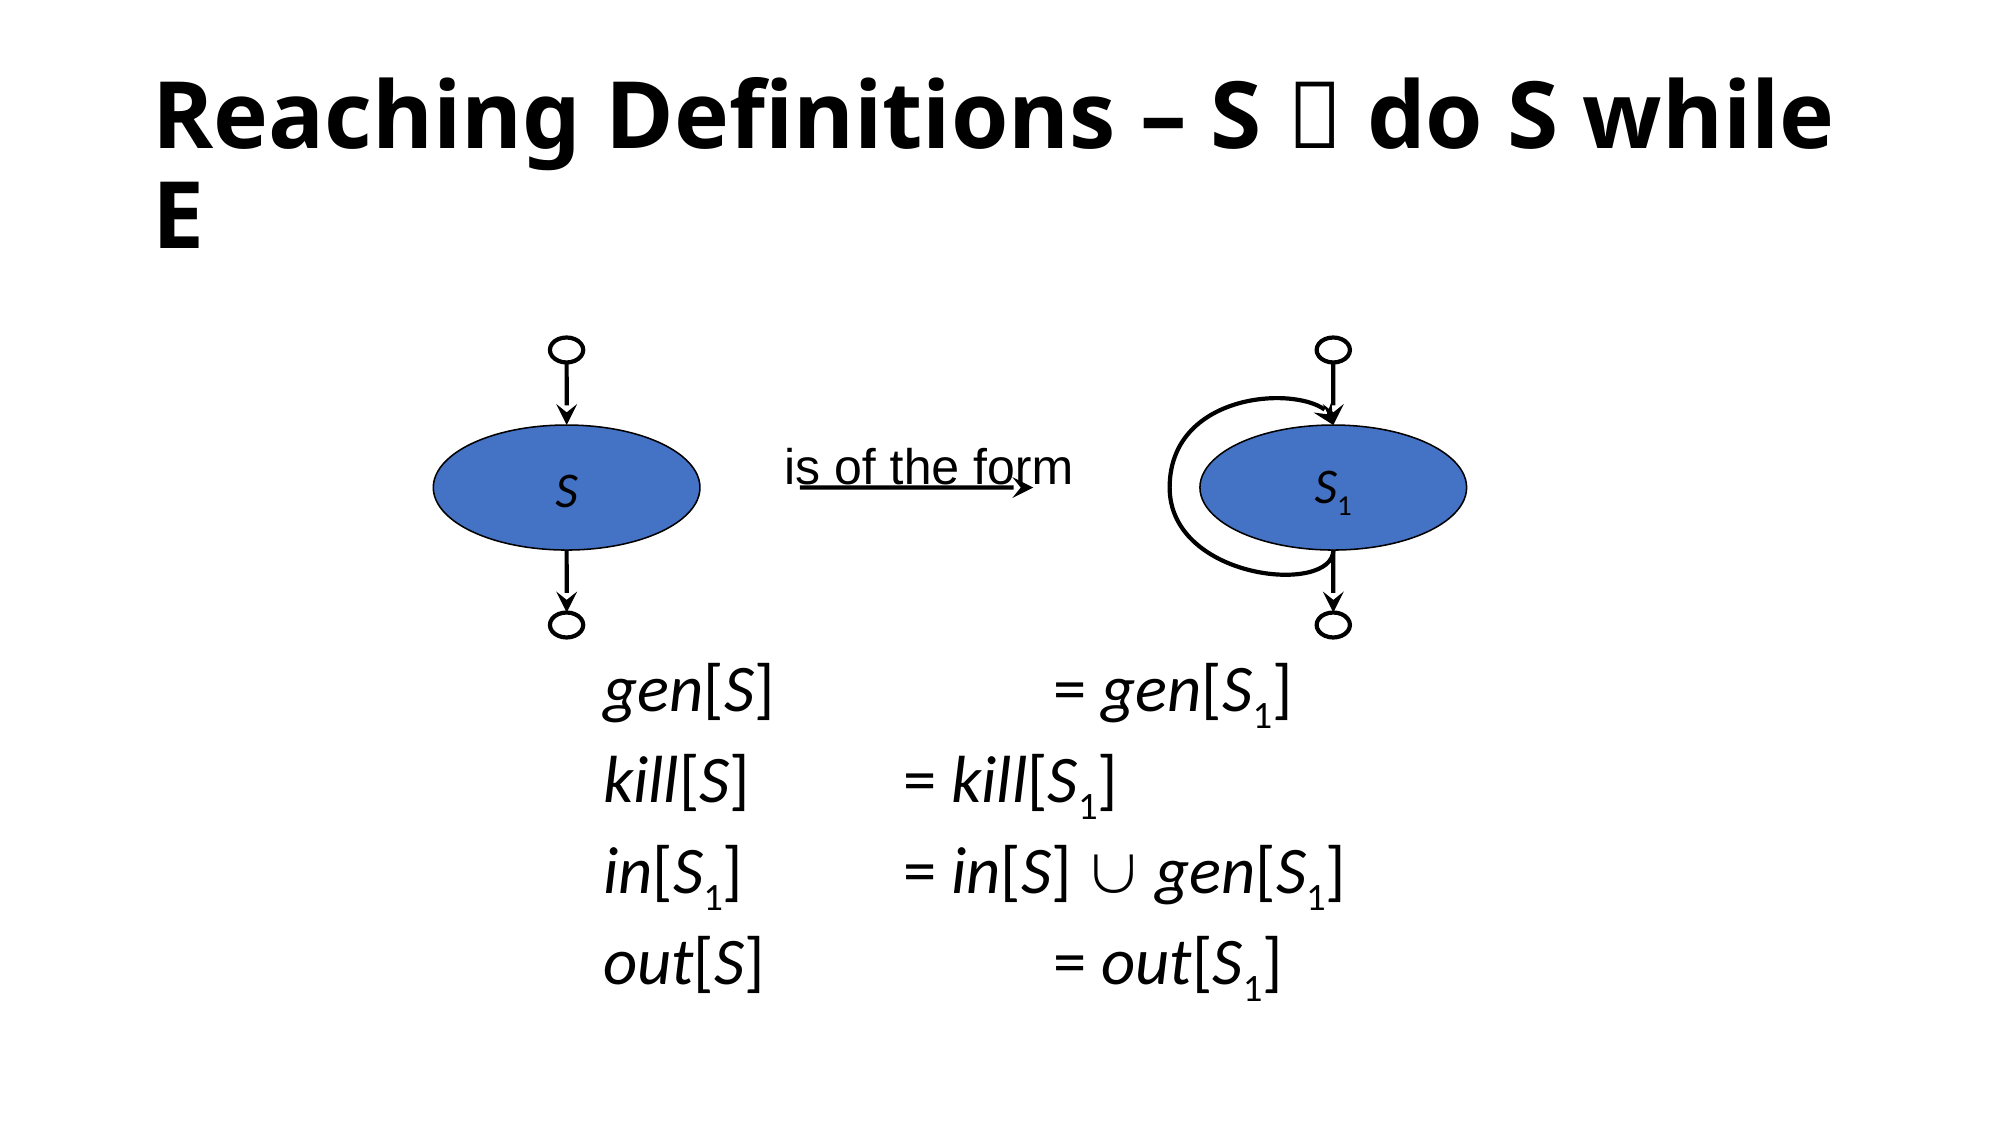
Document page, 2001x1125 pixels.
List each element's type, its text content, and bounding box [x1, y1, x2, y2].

text_box [1316, 337, 1350, 363]
text_box [1333, 404, 1344, 424]
text_box [1316, 612, 1350, 637]
text_box [556, 591, 578, 612]
text_box [556, 404, 578, 425]
text_box [549, 612, 584, 638]
text_box [549, 337, 584, 363]
text_box S [433, 425, 700, 551]
text_box is of the form [769, 427, 1089, 502]
title Reaching Definitions – S  do S while E [137, 59, 1863, 278]
text_box gen[S] = gen[S1] kill[S] = kill[S1] in[S1] = in[S]  gen[S1] out[S] = out[S1] [588, 637, 1362, 1017]
text_box S1 [1199, 425, 1467, 551]
text_box [1323, 591, 1344, 612]
